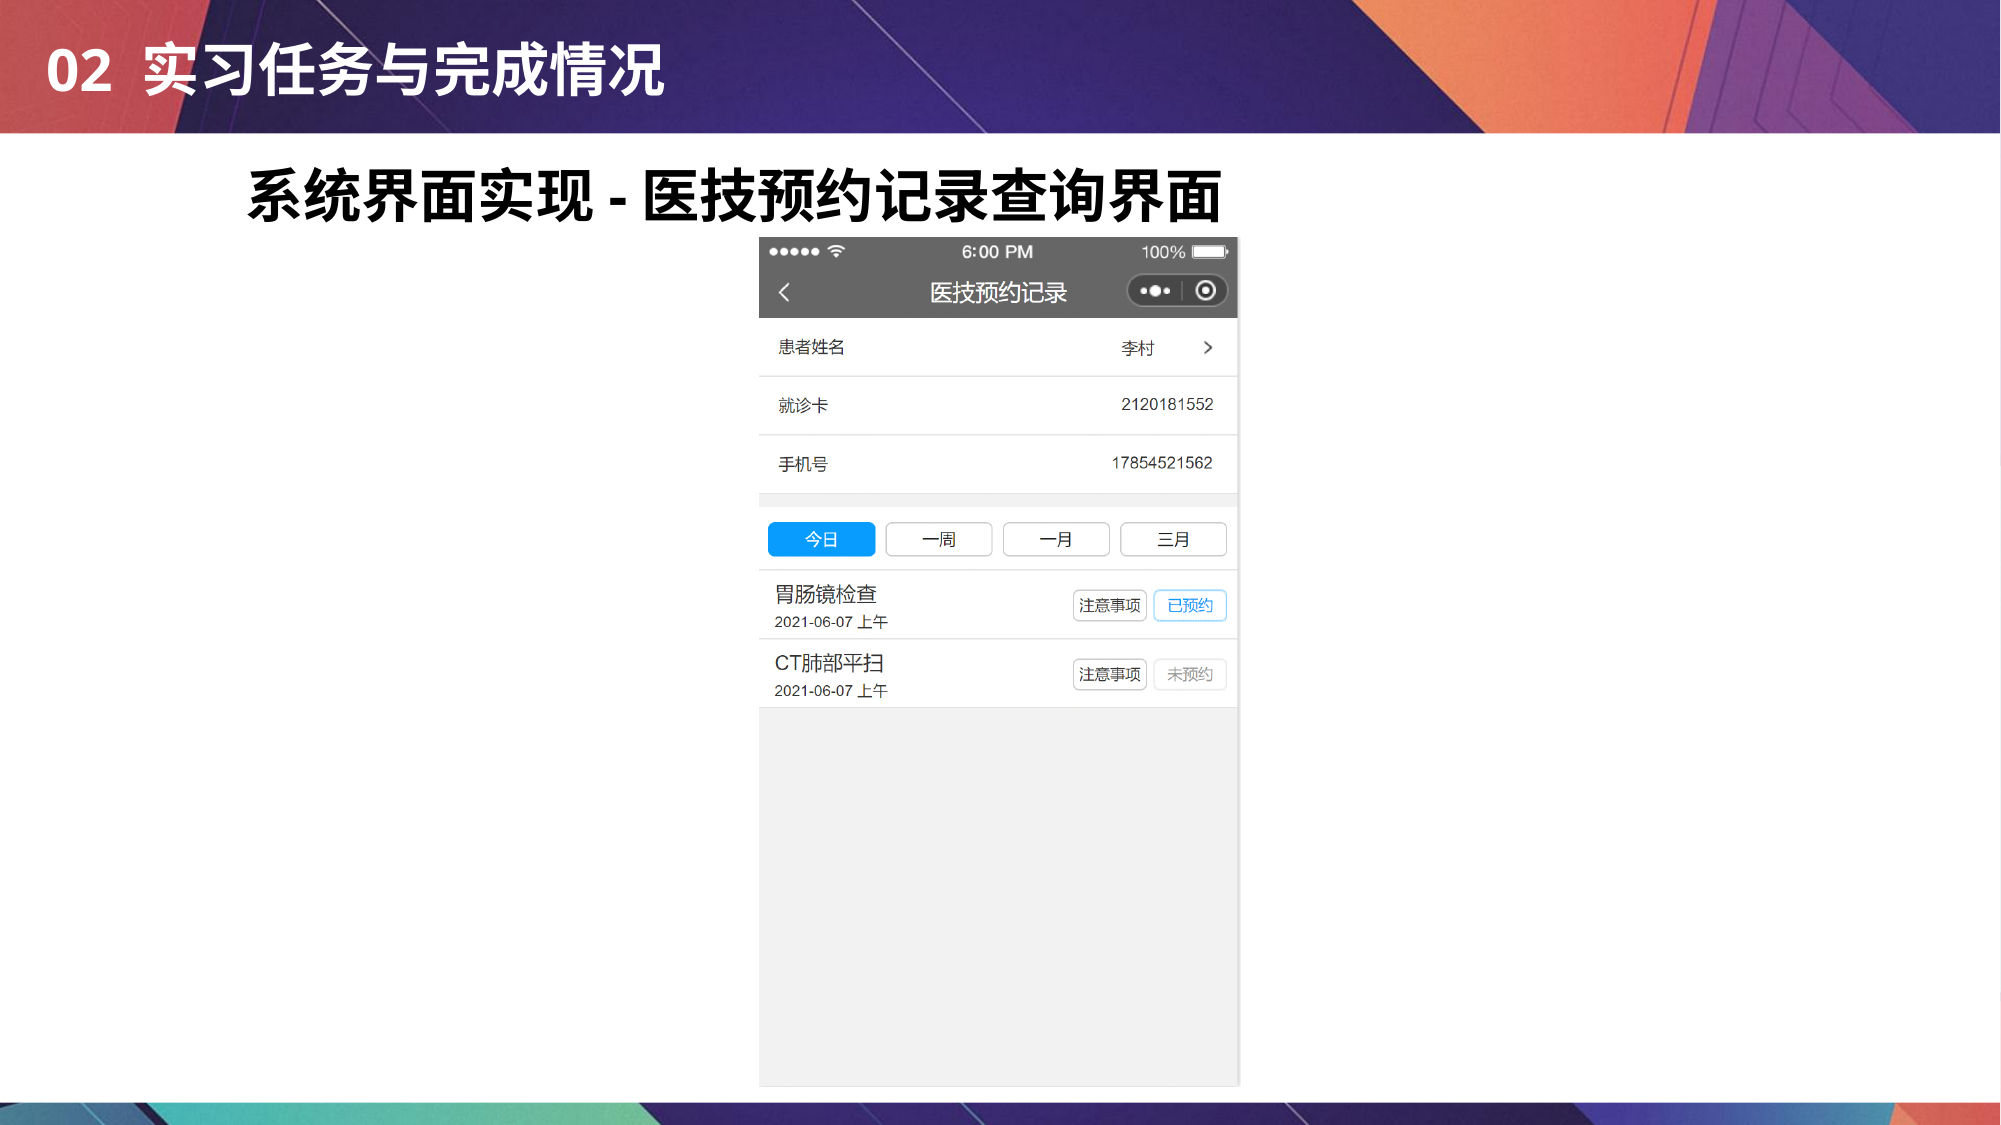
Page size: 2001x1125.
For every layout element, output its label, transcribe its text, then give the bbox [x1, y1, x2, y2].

text_box 系统界面实现-医技预约记录查询界面 [230, 151, 1654, 237]
title 02 实习任务与完成情况 [31, 30, 1757, 115]
picture [0, 0, 2001, 1125]
picture [759, 237, 1241, 1087]
